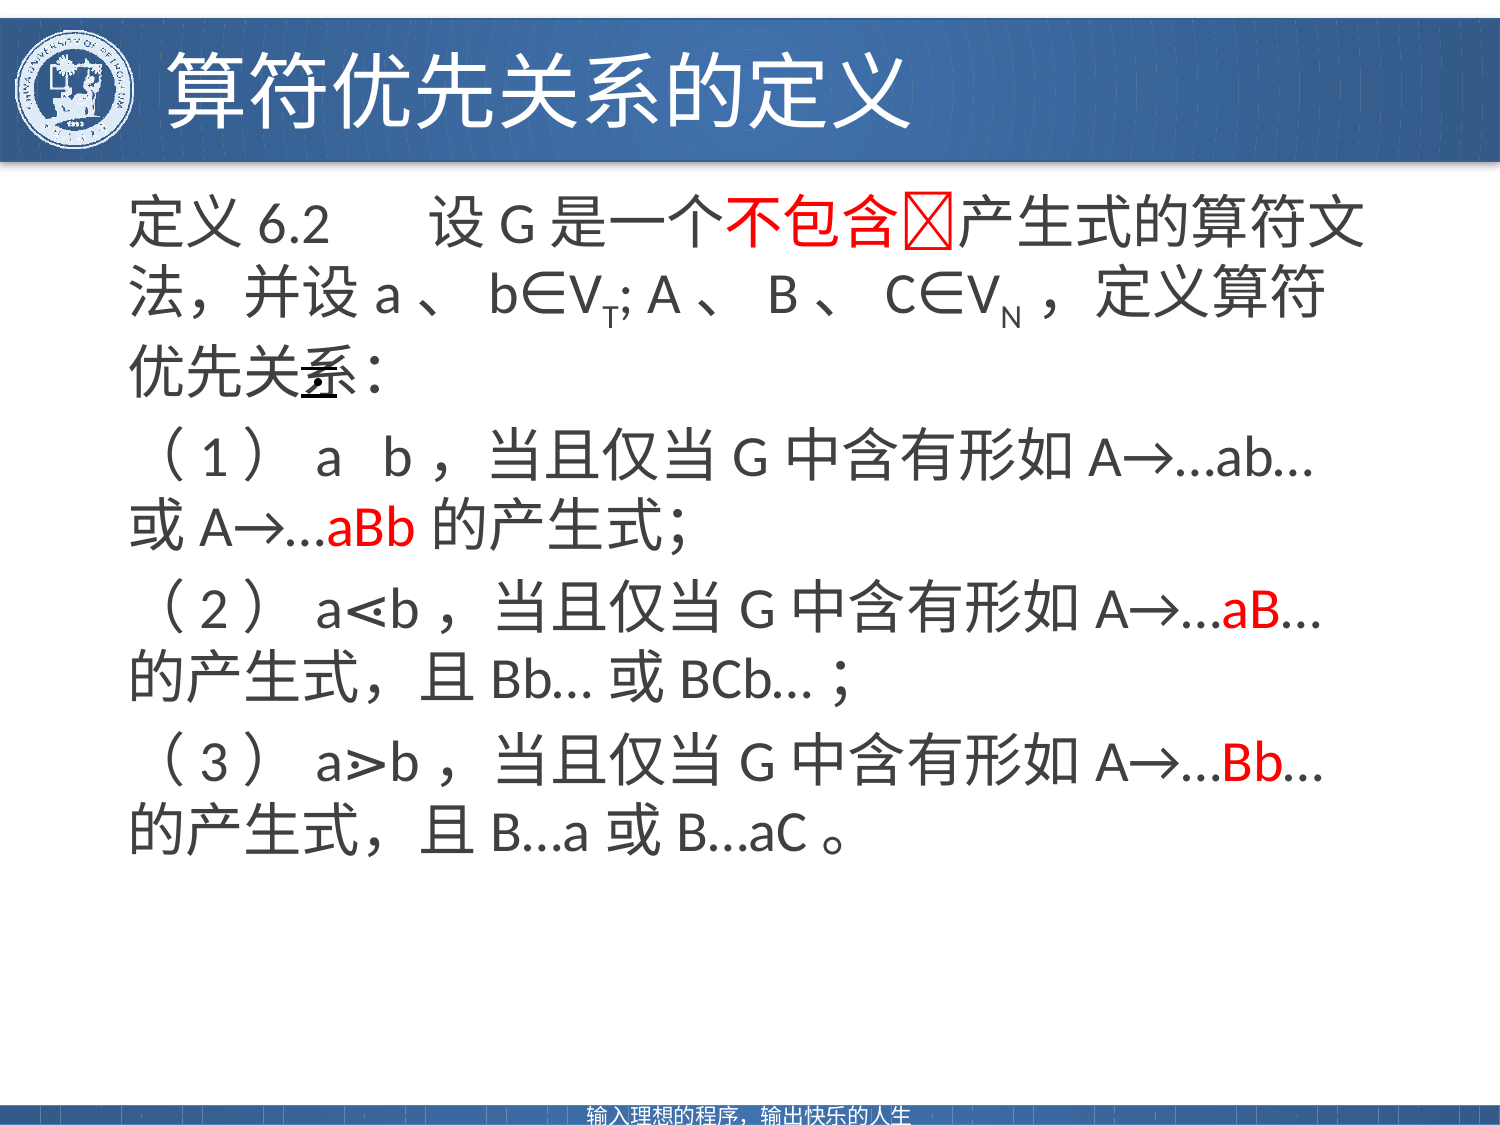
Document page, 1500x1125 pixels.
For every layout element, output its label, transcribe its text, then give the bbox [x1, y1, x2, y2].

title 算符优先关系的定义 [149, 19, 1500, 161]
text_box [301, 368, 337, 396]
